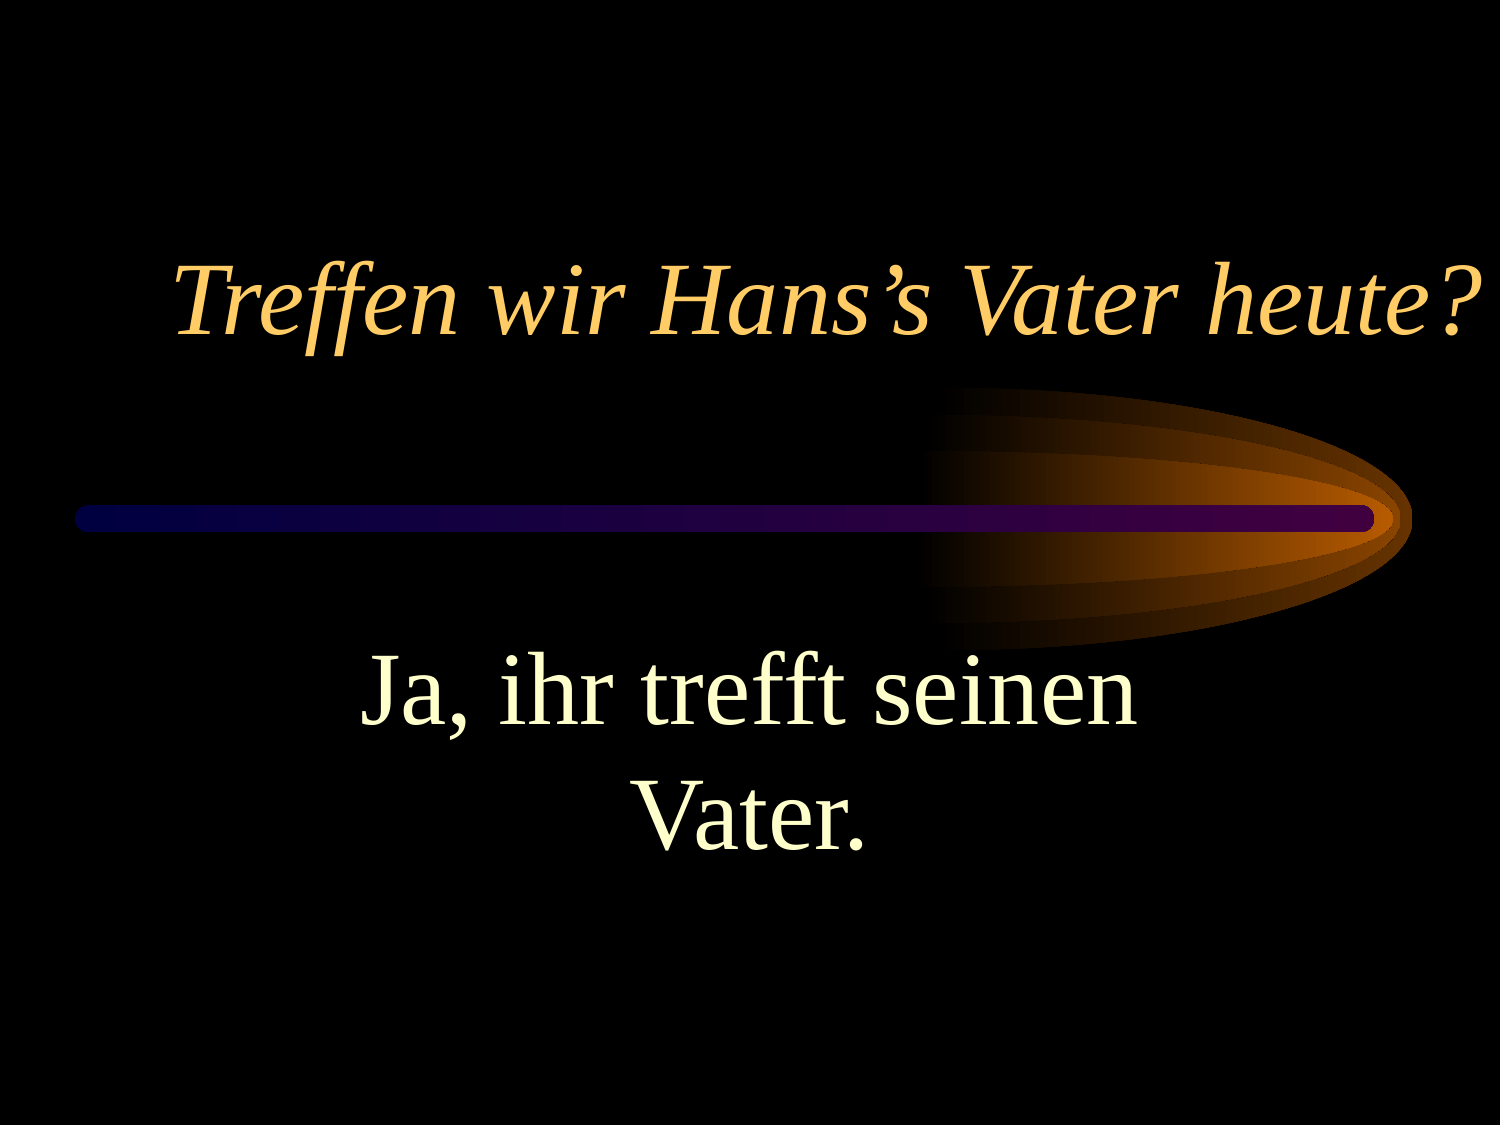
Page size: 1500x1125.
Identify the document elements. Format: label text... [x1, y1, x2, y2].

subtitle Ja, ihr trefft seinen Vater. [224, 612, 1276, 901]
title Treffen wir Hans’s Vater heute? [0, 137, 1500, 363]
